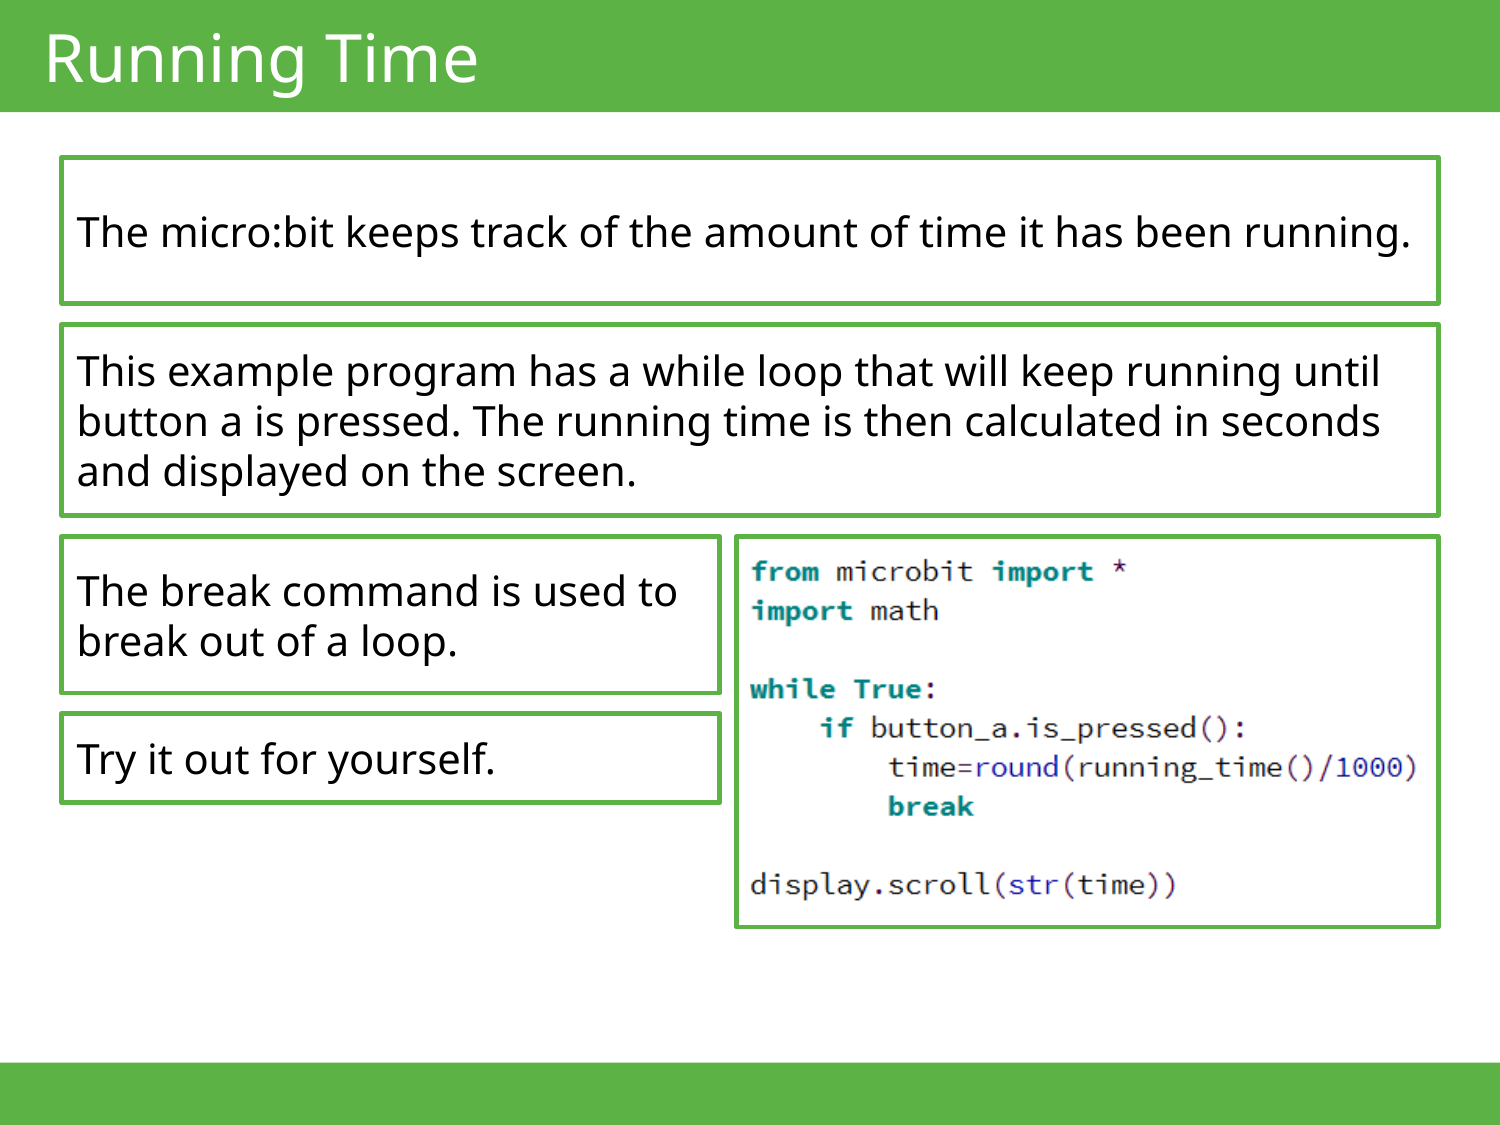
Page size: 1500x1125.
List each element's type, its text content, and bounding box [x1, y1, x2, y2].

text_box Try it out for yourself. [61, 713, 720, 803]
text_box [736, 536, 1439, 928]
picture [749, 553, 1423, 911]
text_box This example program has a while loop that will keep running until button a is pressed. The running time is then calculated in seconds and displayed on the screen. [61, 324, 1439, 516]
text_box The micro:bit keeps track of the amount of time it has been running. [61, 157, 1439, 304]
title Running Time [28, 0, 1379, 113]
text_box The break command is used to break out of a loop. [61, 536, 720, 693]
